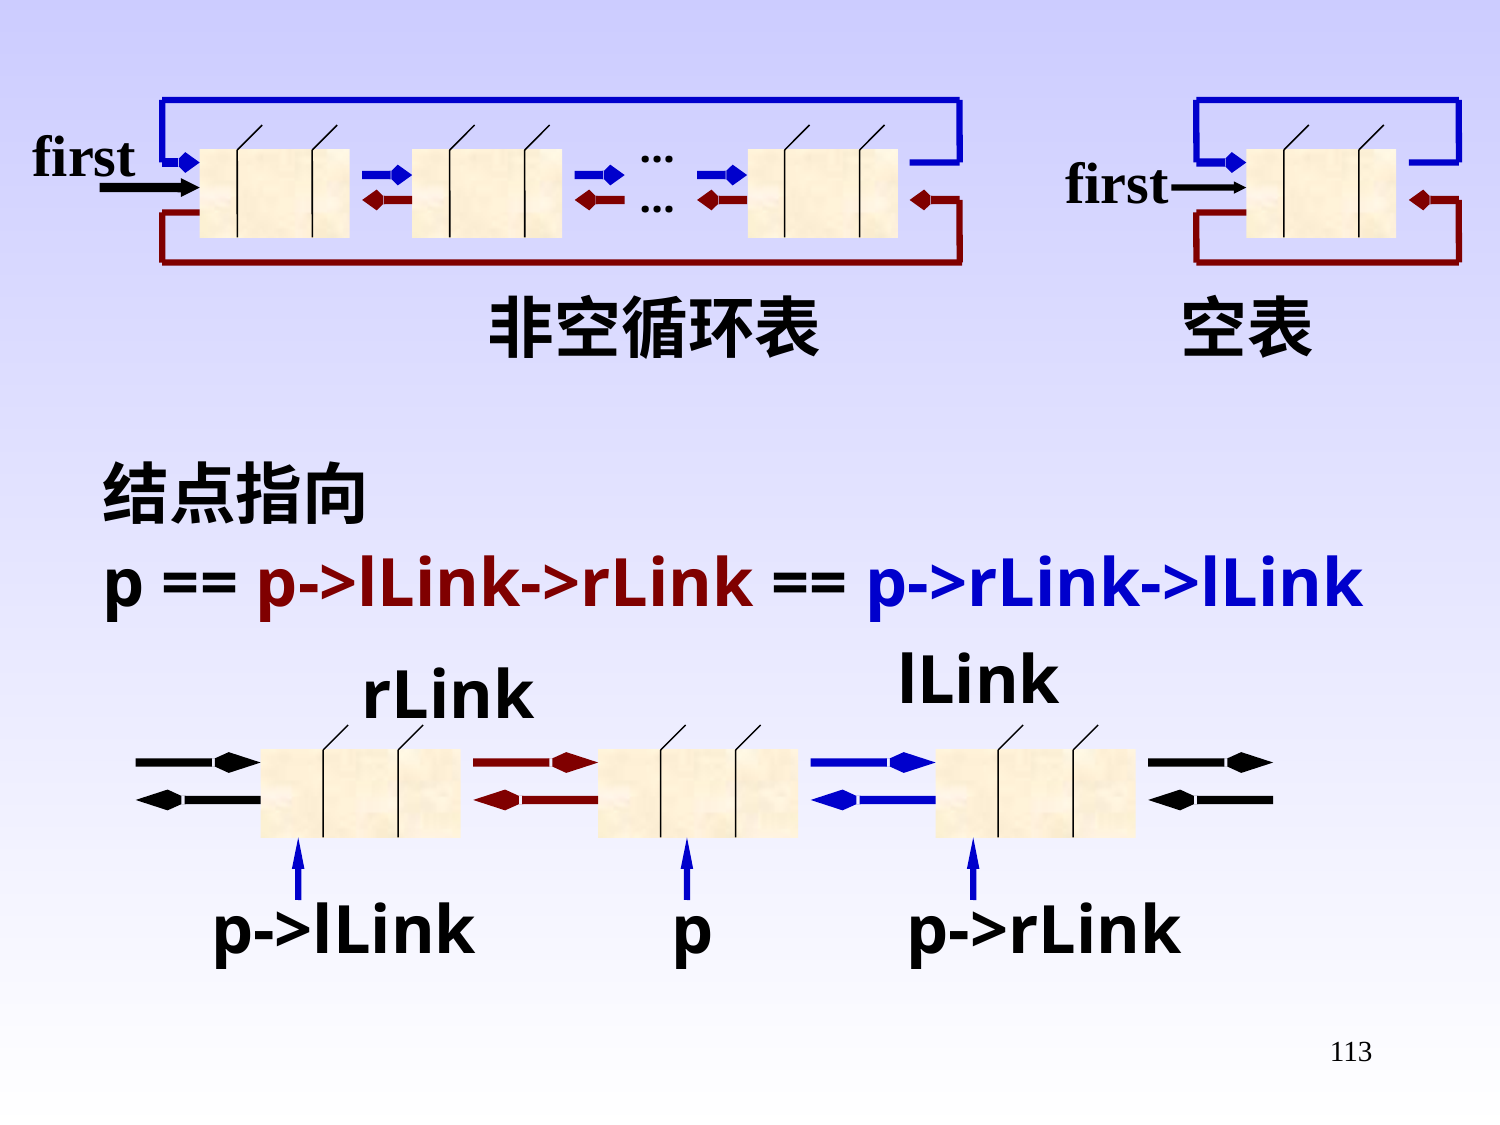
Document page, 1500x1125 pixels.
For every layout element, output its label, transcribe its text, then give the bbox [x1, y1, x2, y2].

text_box [199, 149, 237, 238]
text_box [909, 194, 959, 206]
text_box [698, 194, 748, 206]
list 结点指向 p == p->lLink->rLink == p->rLink->lLink [87, 436, 1438, 637]
text_box [860, 149, 898, 238]
text_box …… [624, 113, 698, 229]
text_box [574, 194, 624, 206]
text_box [574, 169, 624, 181]
text_box [362, 194, 413, 206]
text_box 113 [1074, 1024, 1388, 1100]
text_box [412, 149, 449, 238]
text_box [525, 149, 563, 238]
text_box [747, 149, 784, 238]
text_box 非空循环表 空表 [469, 276, 1335, 375]
text_box [785, 149, 859, 238]
text_box first [17, 111, 198, 196]
text_box [238, 149, 312, 238]
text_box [1049, 99, 1460, 263]
text_box [313, 149, 350, 238]
text_box [450, 149, 524, 238]
text_box [362, 169, 413, 181]
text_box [135, 629, 1274, 976]
text_box [698, 169, 748, 181]
